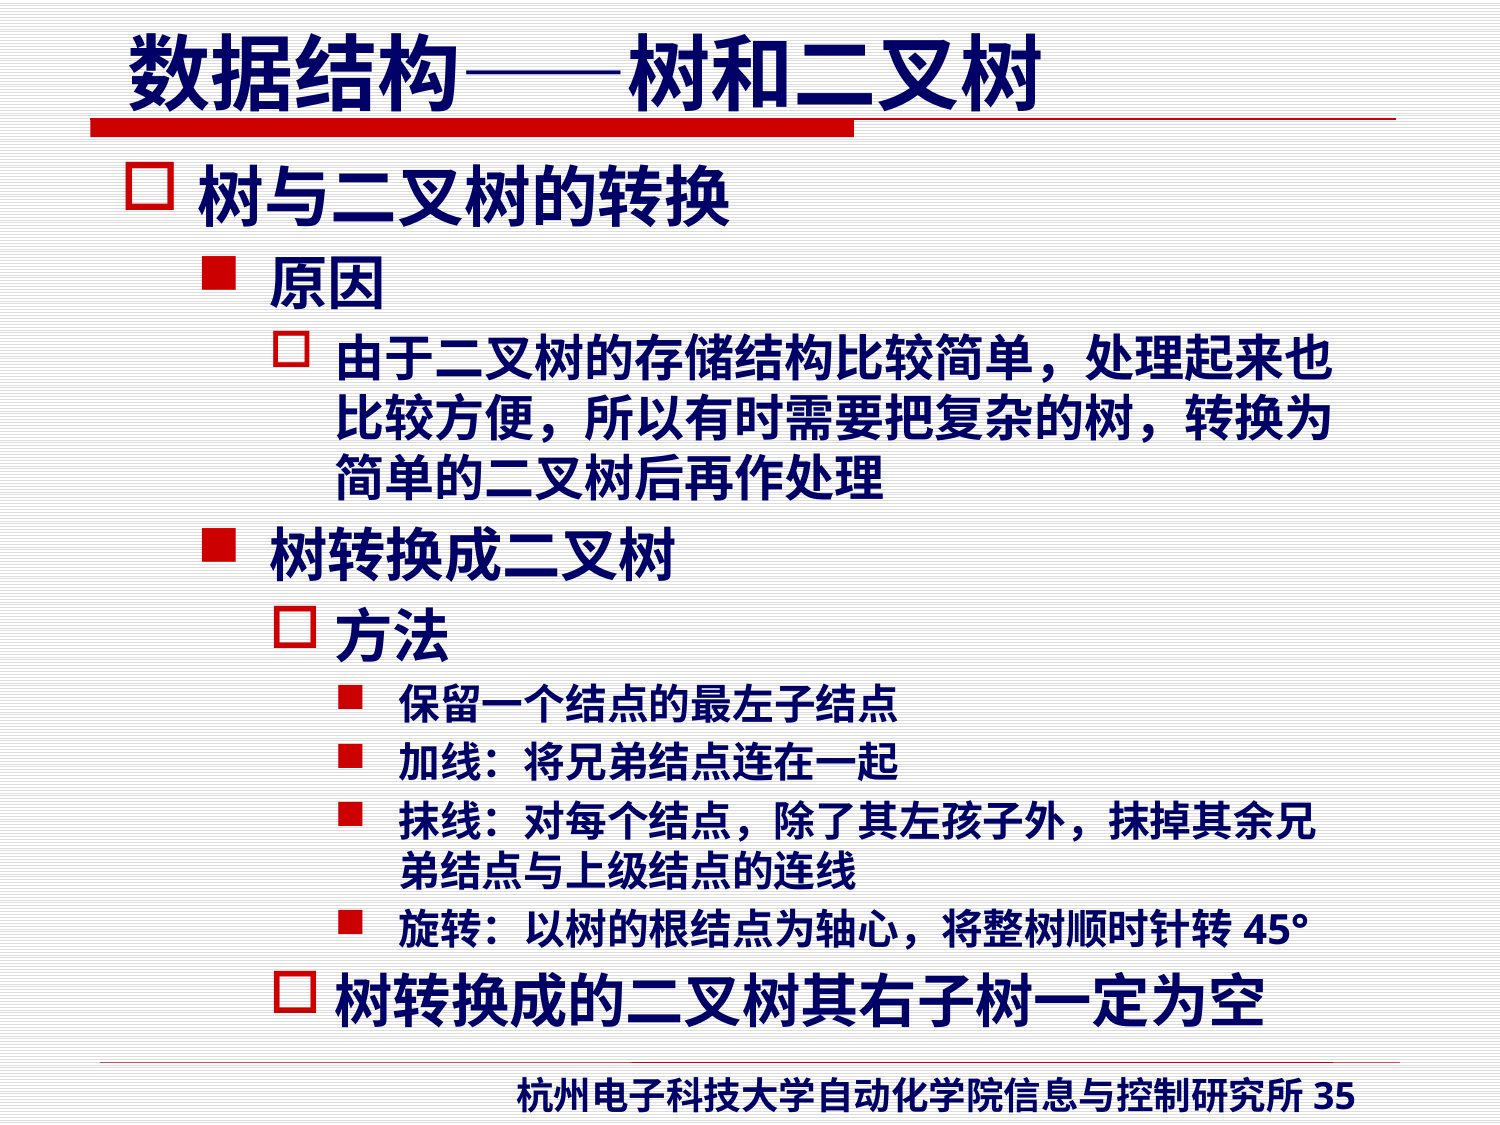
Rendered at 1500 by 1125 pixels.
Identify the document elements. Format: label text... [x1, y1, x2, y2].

list 树与二叉树的转换 原因 由于二叉树的存储结构比较简单，处理起来也比较方便，所以有时需要把复杂的树，转换为简单的二叉树后再作处理 树转换成二叉树 方法 保留一个结点的最左子结点 加线：将兄弟结点连在一起 抹线：对每个结点，除了其左孩子外，抹掉其余兄弟结点与上级结点的连线 旋转：以树的根结点为轴心，将整树顺时针转45° 树转换成的二叉树其右子树一定为空 [105, 146, 1374, 1125]
